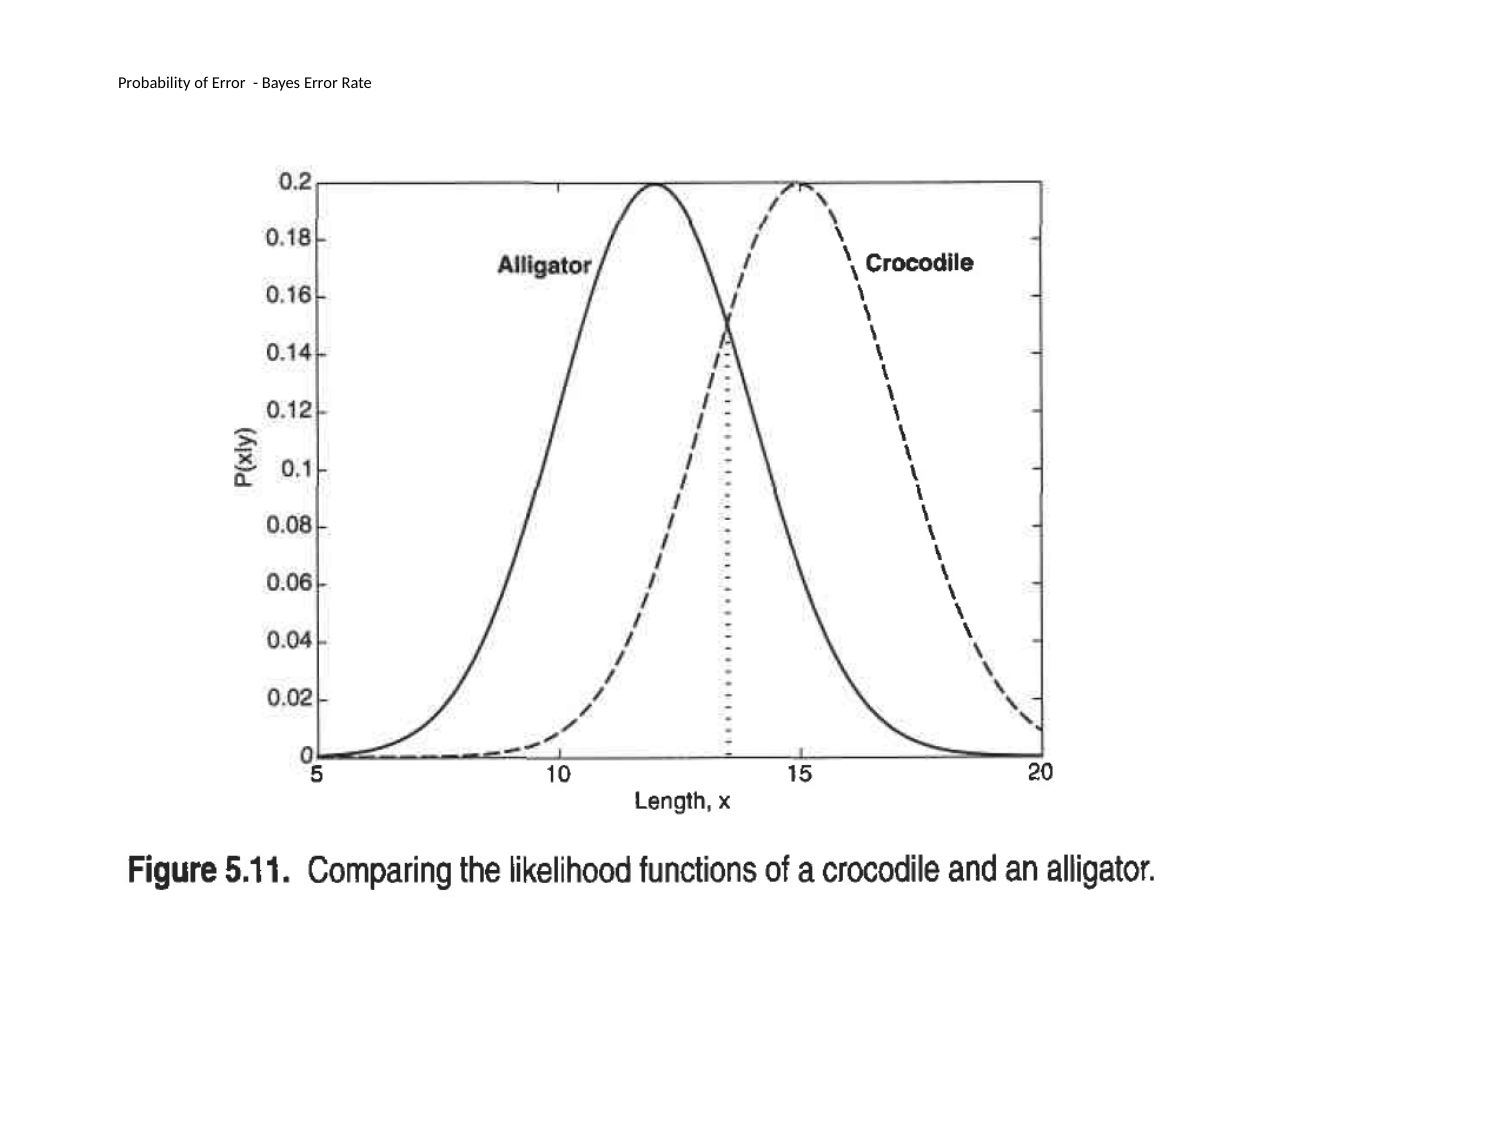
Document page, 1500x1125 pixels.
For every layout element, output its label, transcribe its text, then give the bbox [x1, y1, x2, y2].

picture [87, 137, 1188, 903]
title Probability of Error - Bayes Error Rate [103, 45, 1397, 100]
